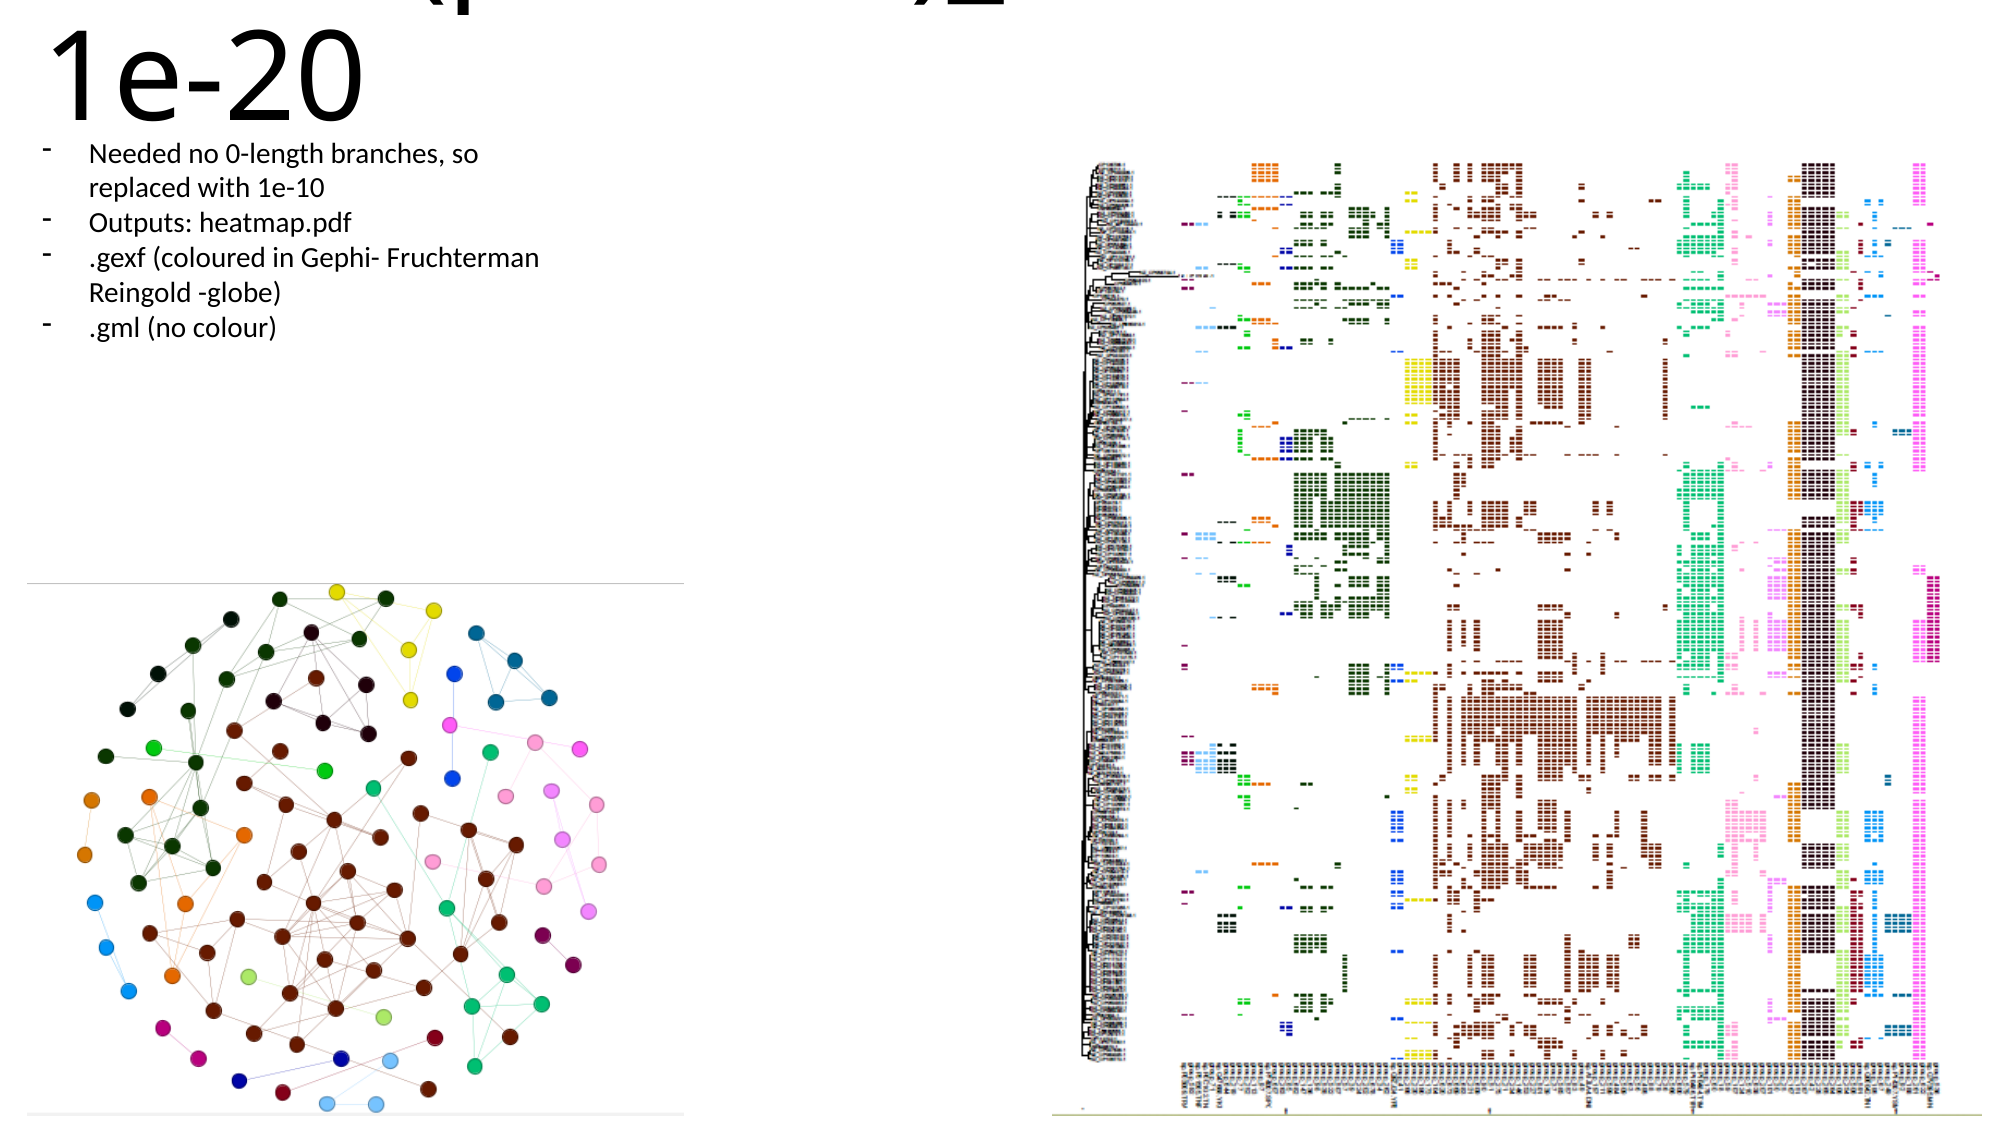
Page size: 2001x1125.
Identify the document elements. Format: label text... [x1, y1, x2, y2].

picture [1052, 126, 1982, 1116]
text_box Needed no 0-length branches, so replaced with 1e-10 Outputs: heatmap.pdf .gexf (coloured in Gephi- Fruchterman Reingold -globe) .gml (no colour) [27, 126, 560, 351]
picture [27, 583, 684, 1116]
title IncFIB(pKPHS1)_1- associations 1e-20 [27, 29, 1973, 155]
